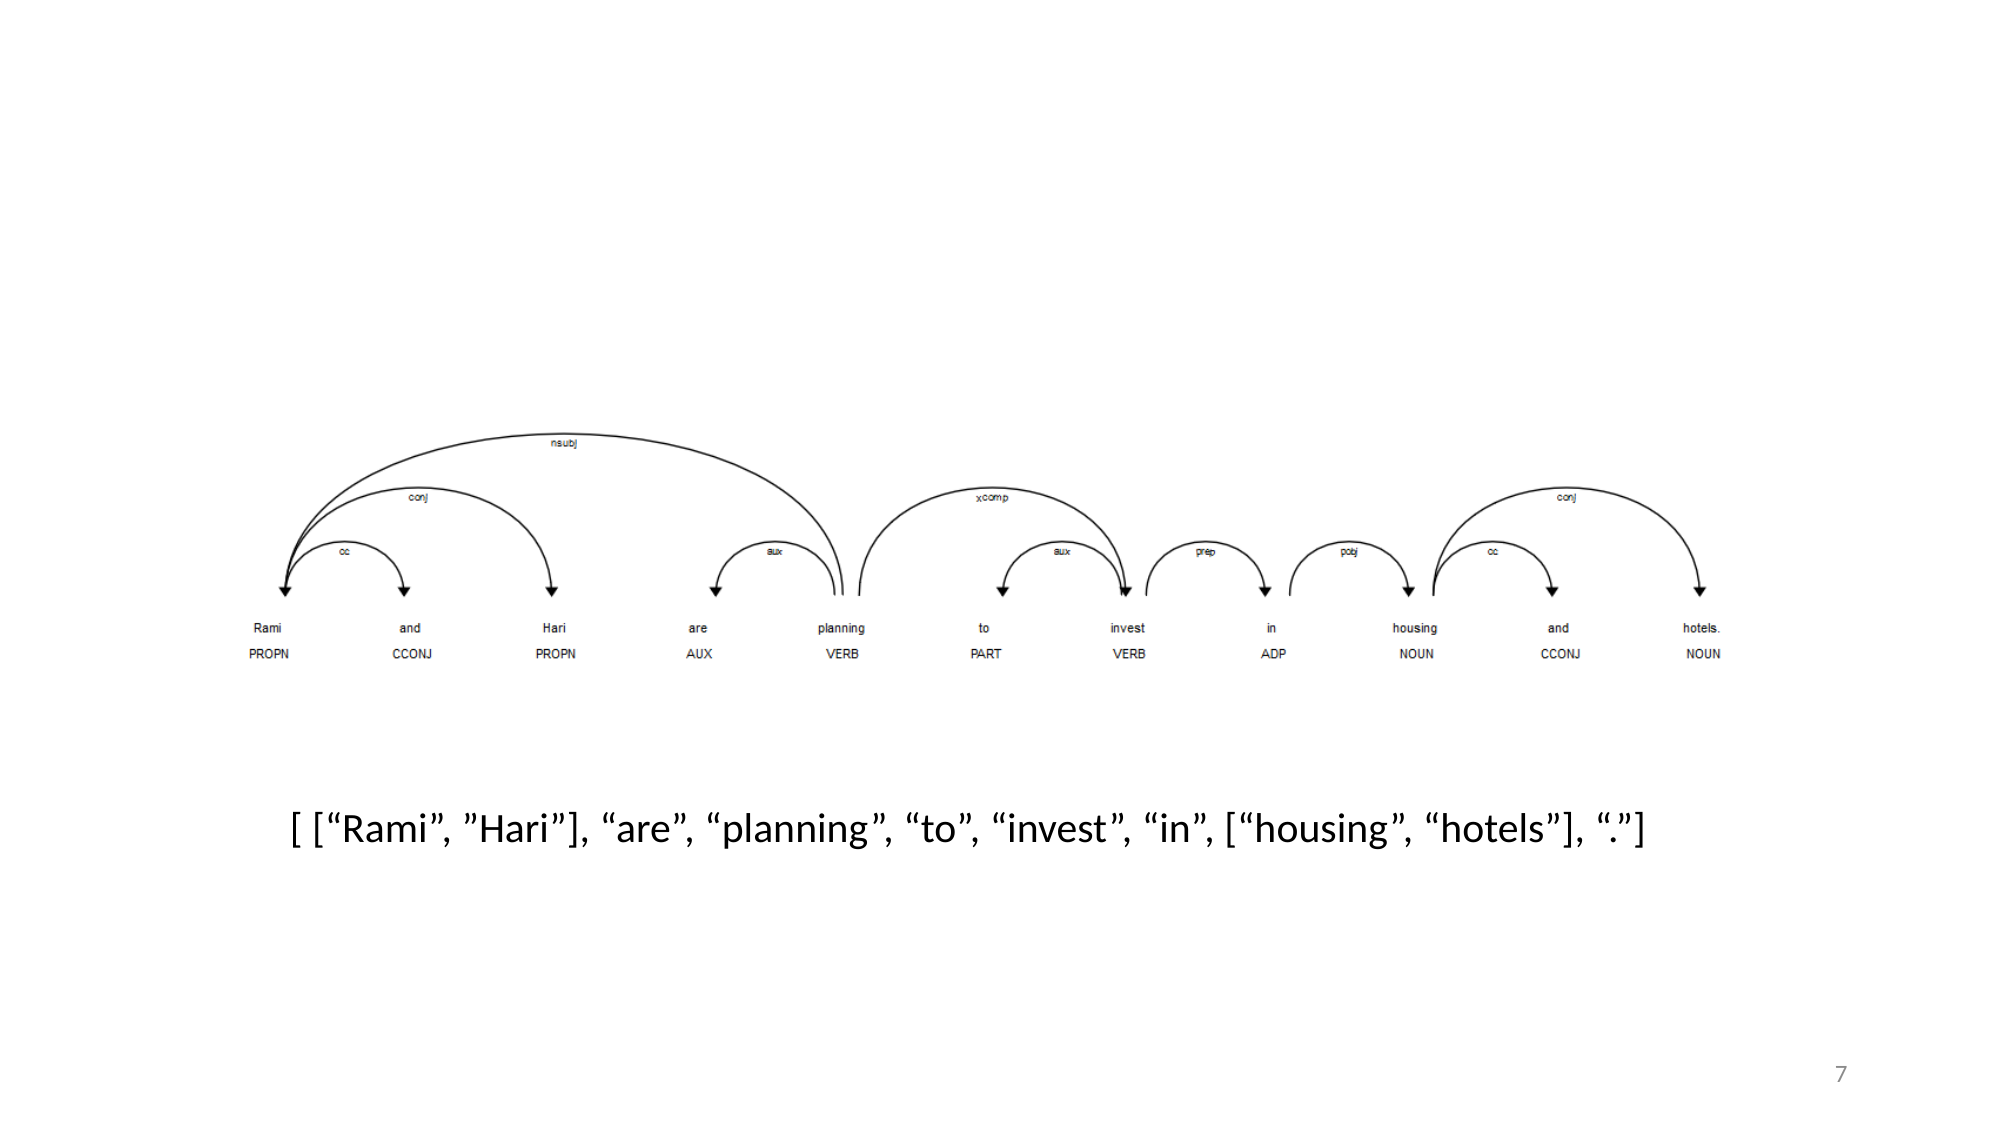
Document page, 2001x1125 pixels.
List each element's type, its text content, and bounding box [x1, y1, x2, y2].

picture [249, 323, 1750, 742]
text_box [ [“Rami”, ”Hari”], “are”, “planning”, “to”, “invest”, “in”, [“housing”, “hotels”], “.”] [274, 793, 1713, 858]
slide_number 7 [1412, 1042, 1863, 1103]
